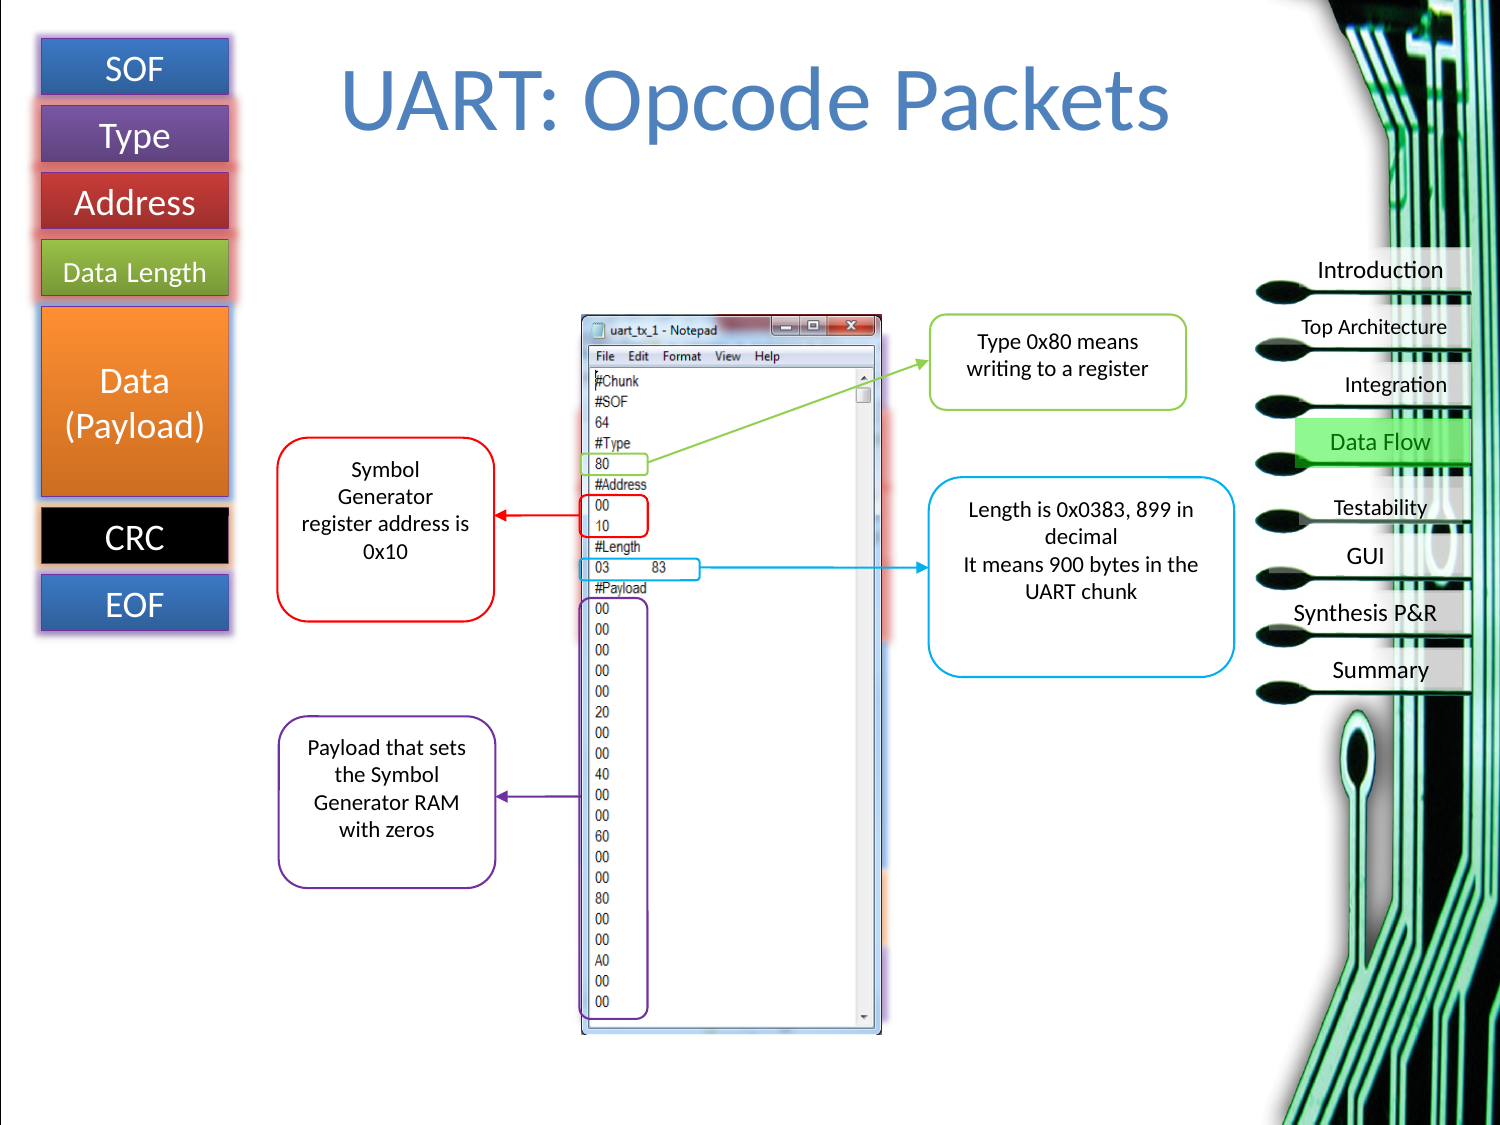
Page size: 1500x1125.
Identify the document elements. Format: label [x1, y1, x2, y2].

text_box [40, 38, 229, 631]
text_box [0, 0, 1500, 1125]
text_box [277, 314, 1235, 1020]
picture [580, 1020, 882, 1036]
